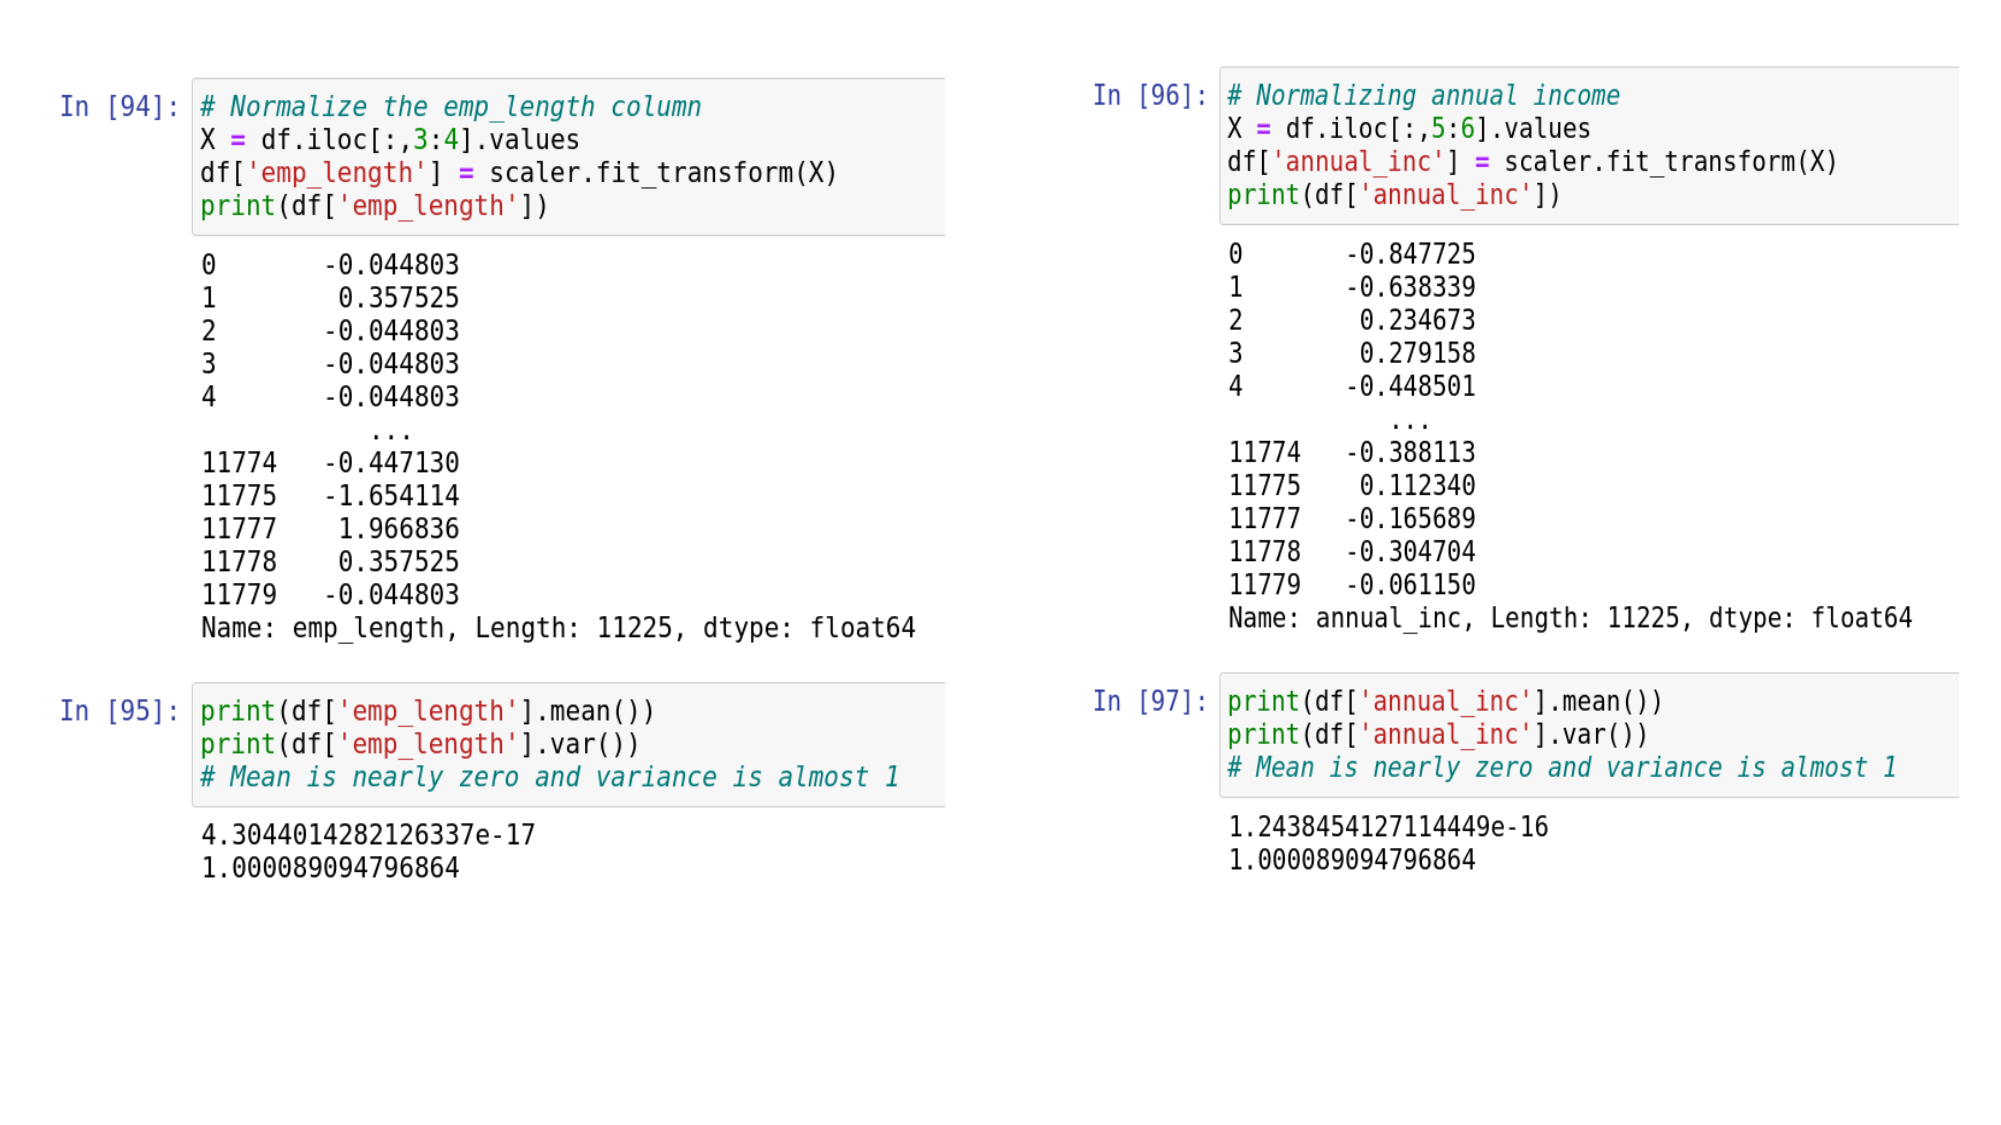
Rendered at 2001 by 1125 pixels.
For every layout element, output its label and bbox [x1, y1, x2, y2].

picture [1064, 60, 1959, 901]
picture [44, 74, 946, 901]
